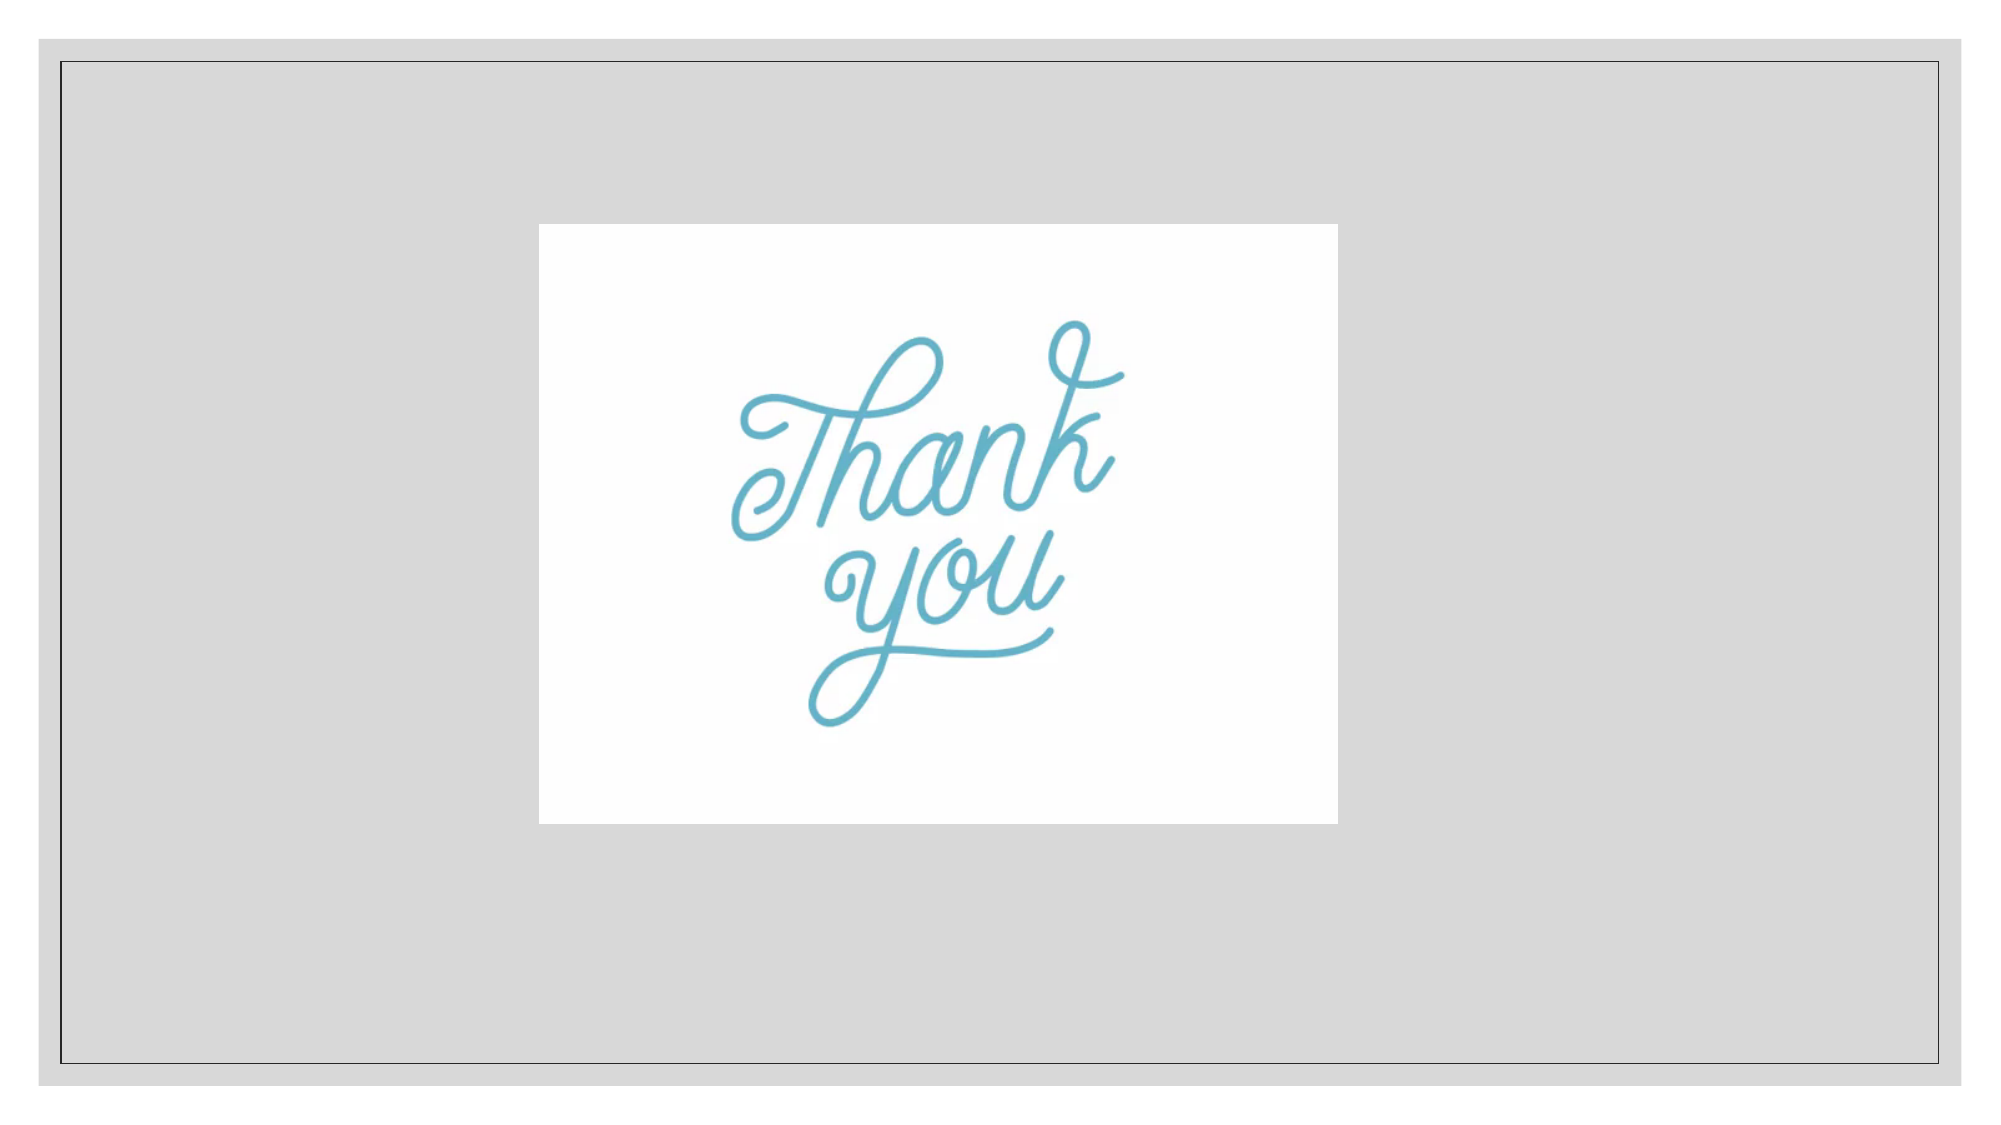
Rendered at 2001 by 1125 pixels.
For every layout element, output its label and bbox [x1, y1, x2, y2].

text_box [538, 224, 1339, 825]
